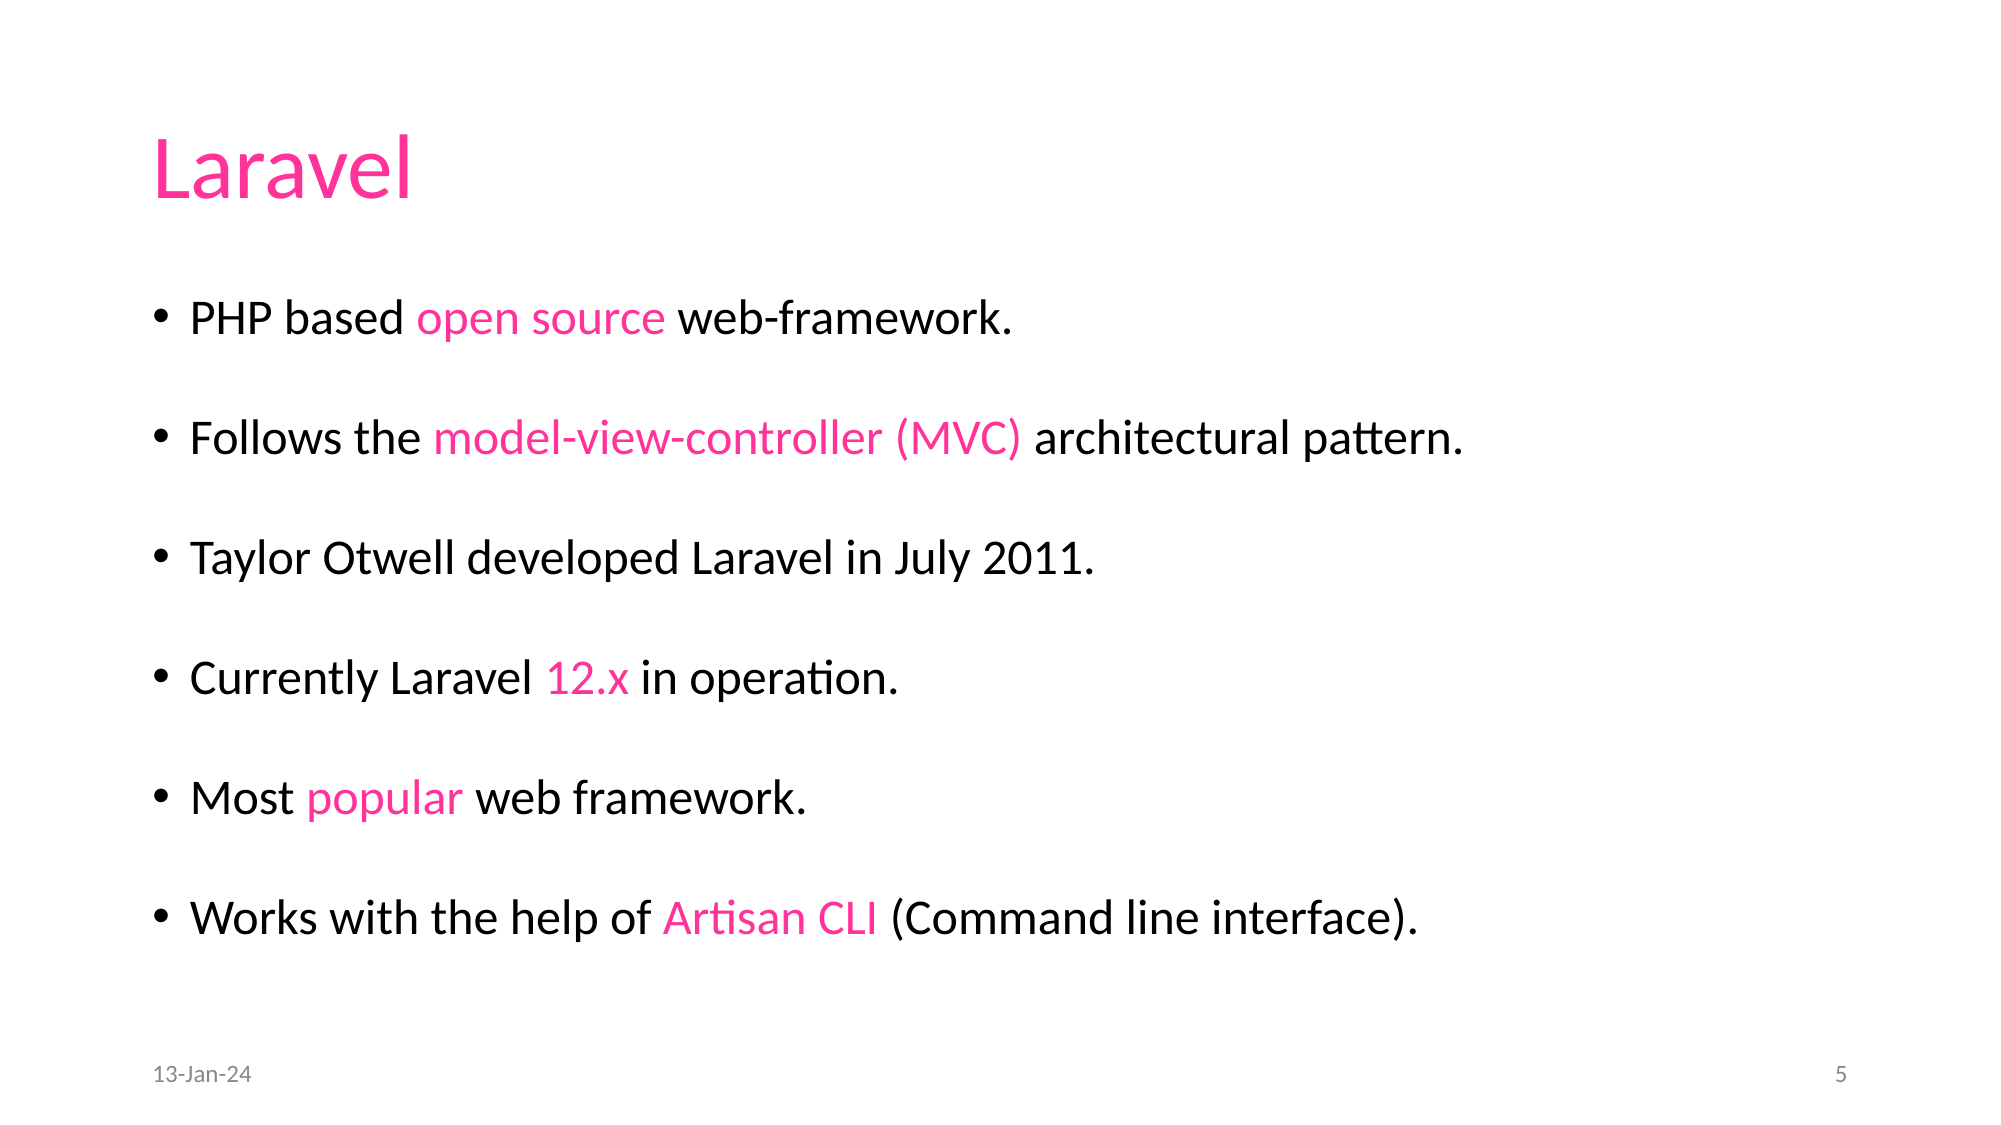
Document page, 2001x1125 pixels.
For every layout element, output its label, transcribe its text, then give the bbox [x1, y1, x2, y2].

slide_number 13-Jan-24 [137, 1042, 588, 1103]
slide_number 5 [1412, 1042, 1863, 1103]
list PHP based open source web-framework. Follows the model-view-controller (MVC) architectural pattern. Taylor Otwell developed Laravel in July 2011. Currently Laravel 12.x in operation. Most popular web framework. Works with the help of Artisan CLI (Command line interface). [137, 277, 1863, 996]
title Laravel [137, 59, 1863, 277]
